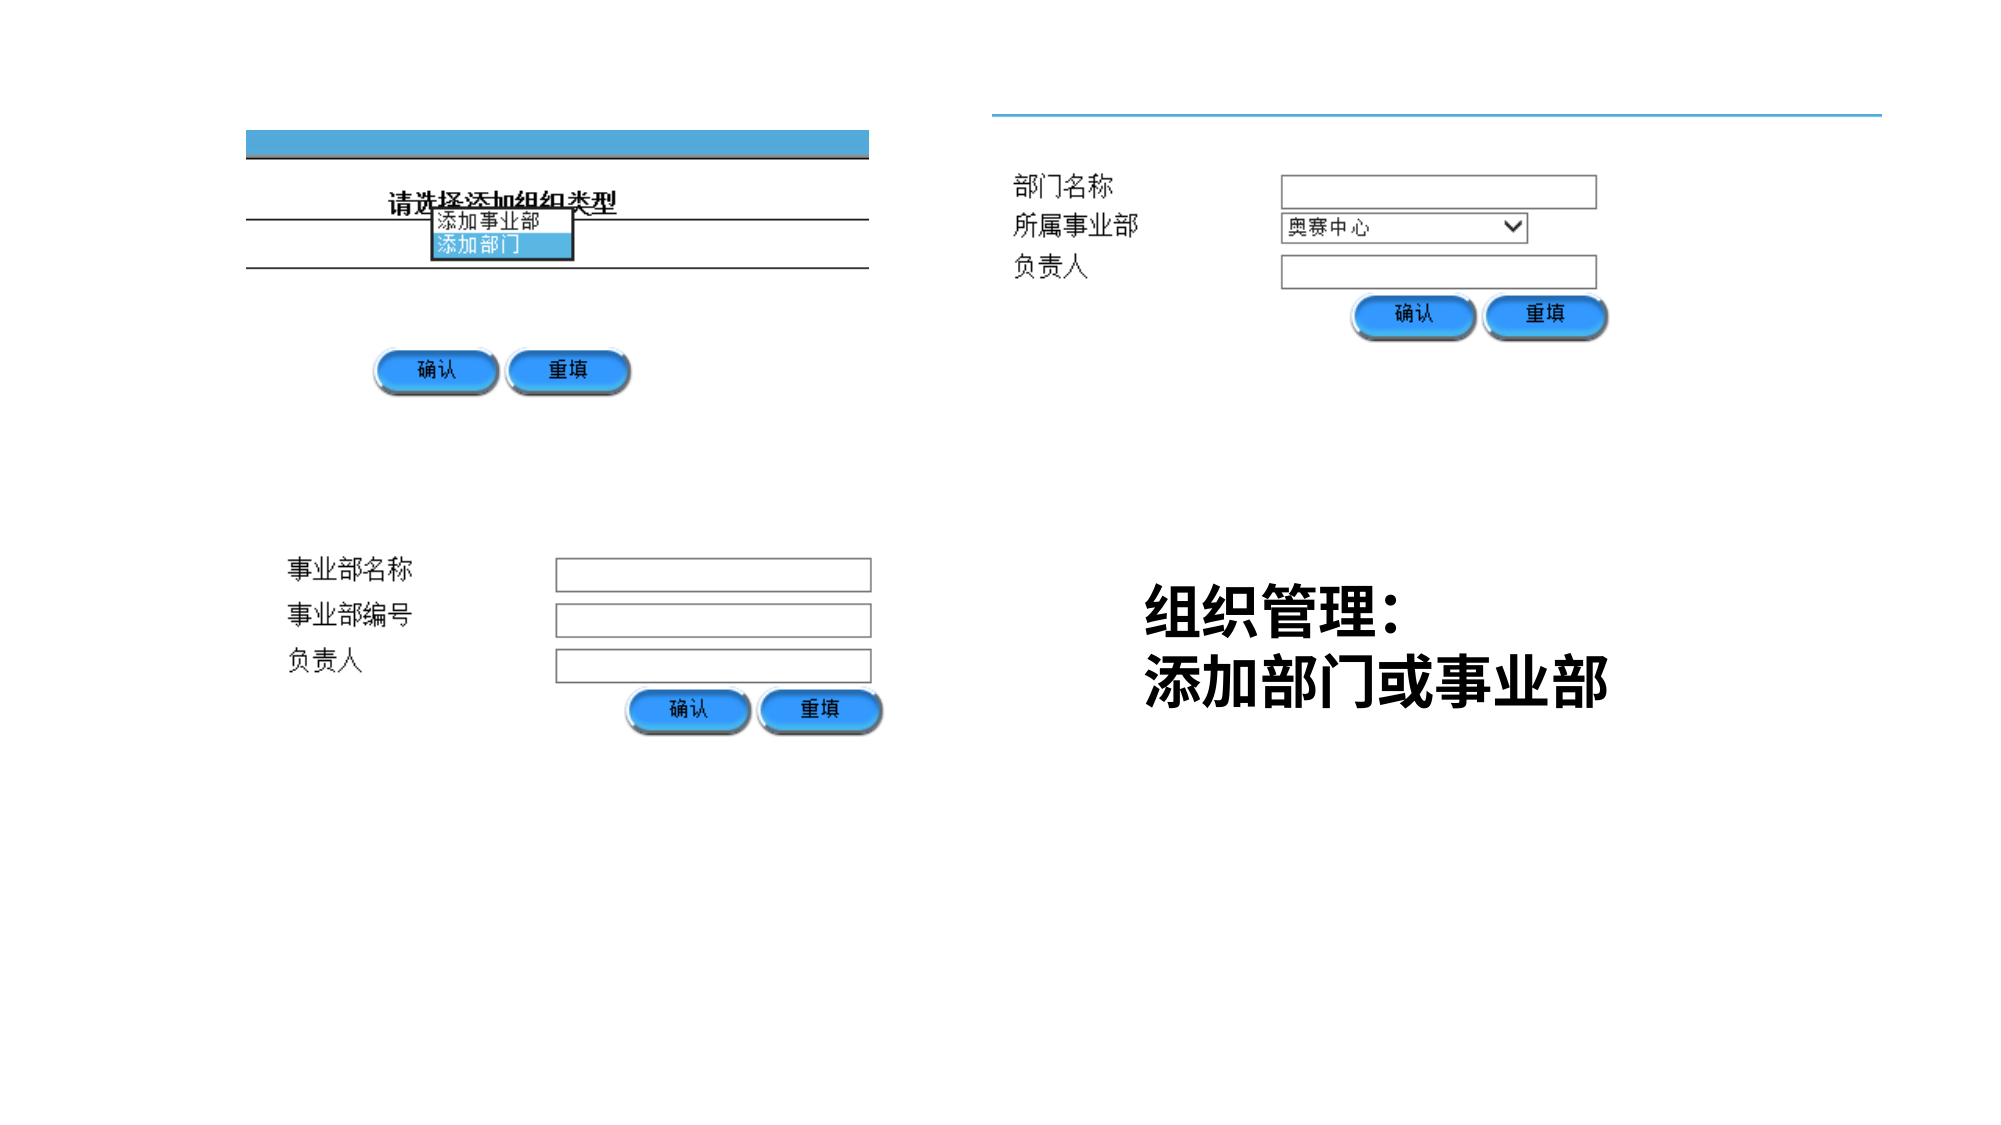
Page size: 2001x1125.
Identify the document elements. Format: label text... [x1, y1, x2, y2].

picture [991, 114, 1882, 484]
picture [246, 130, 1077, 798]
text_box 组织管理： 添加部门或事业部 [1128, 567, 1637, 723]
